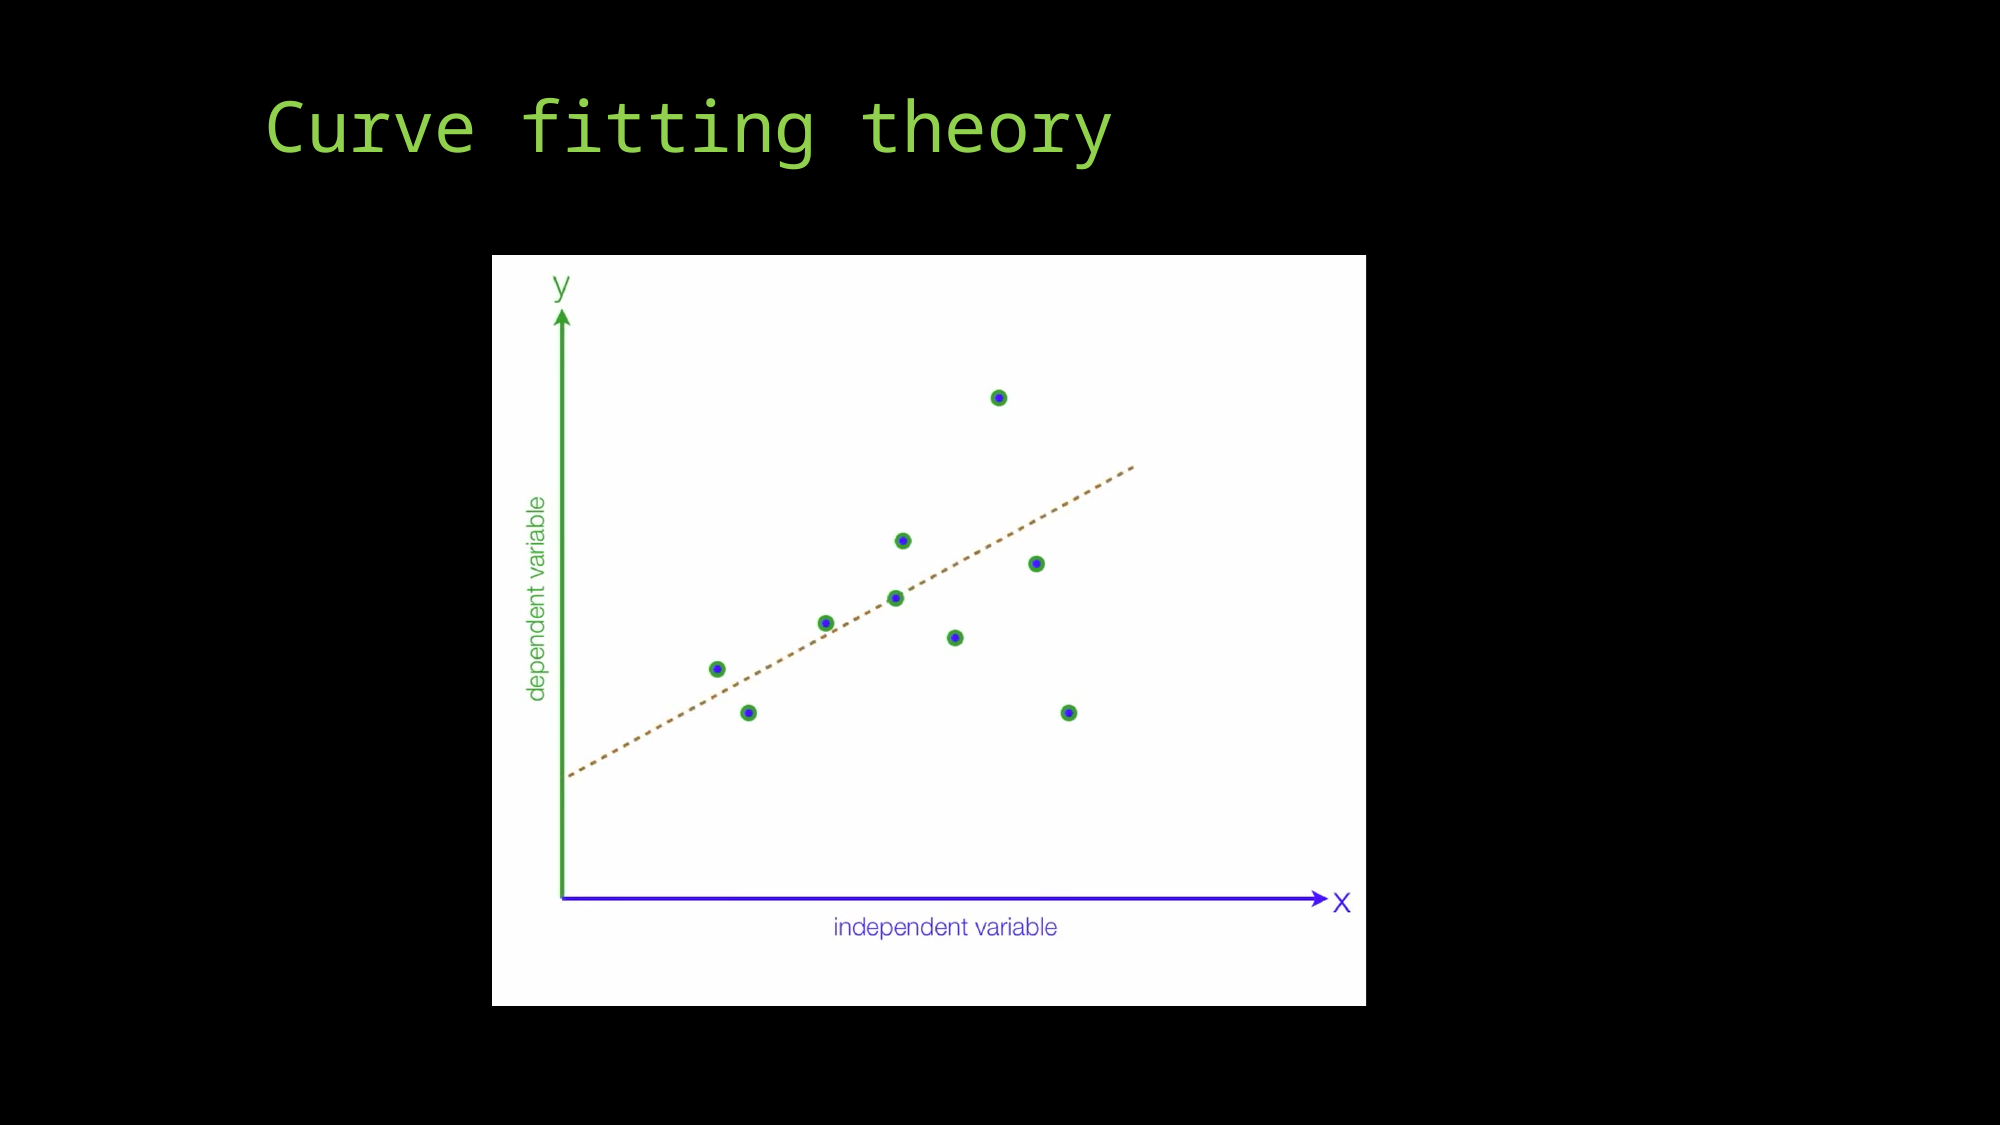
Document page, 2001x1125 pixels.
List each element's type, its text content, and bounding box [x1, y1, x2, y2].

picture [491, 255, 1367, 1006]
title Curve fitting theory [249, 78, 1750, 176]
